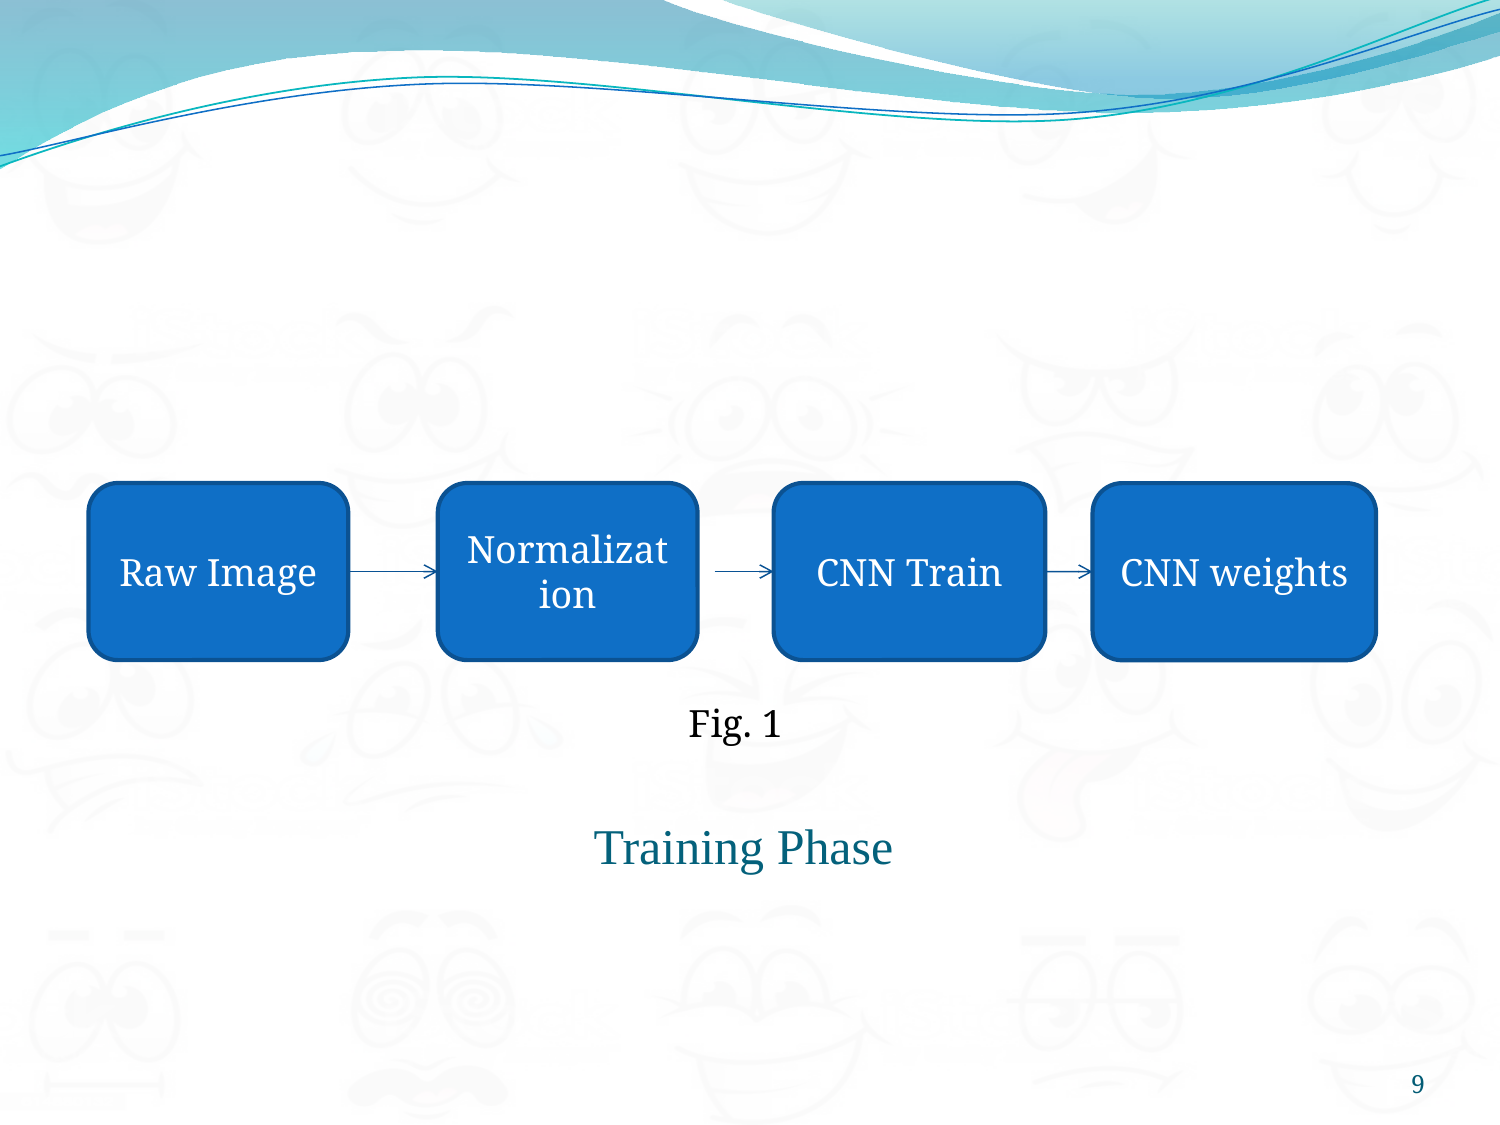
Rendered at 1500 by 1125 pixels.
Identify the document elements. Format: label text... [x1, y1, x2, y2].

text_box CNN weights [1090, 481, 1379, 663]
title Training Phase [62, 786, 1425, 875]
text_box Raw Image [86, 480, 351, 663]
text_box Fig. 1 [673, 692, 910, 753]
text_box Normalization [435, 480, 700, 663]
text_box CNN Train [771, 480, 1048, 663]
slide_number 9 [1299, 1042, 1425, 1103]
